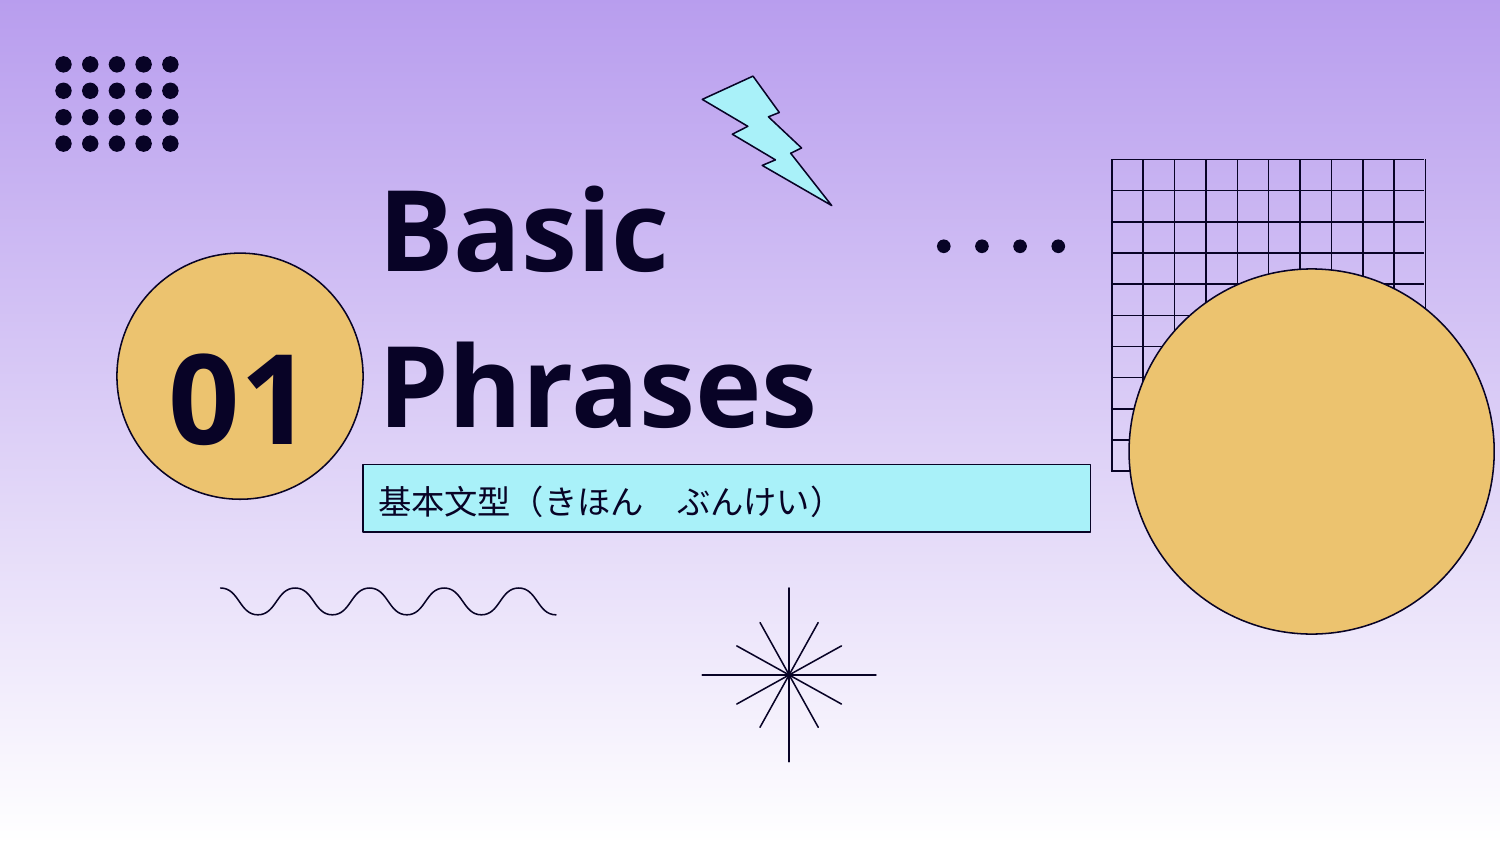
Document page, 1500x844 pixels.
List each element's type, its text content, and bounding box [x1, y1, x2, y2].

text_box [343, 308, 363, 444]
text_box [116, 308, 137, 444]
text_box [701, 587, 877, 762]
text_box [936, 239, 1066, 254]
text_box [1131, 312, 1495, 635]
title 01 [137, 301, 343, 465]
text_box [154, 465, 326, 500]
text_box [1110, 159, 1426, 472]
text_box [142, 253, 338, 301]
text_box [702, 76, 832, 206]
subtitle 基本文型（きほん ぶんけい） [362, 464, 1091, 533]
title Basic Phrases [363, 301, 1091, 464]
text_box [54, 55, 179, 153]
